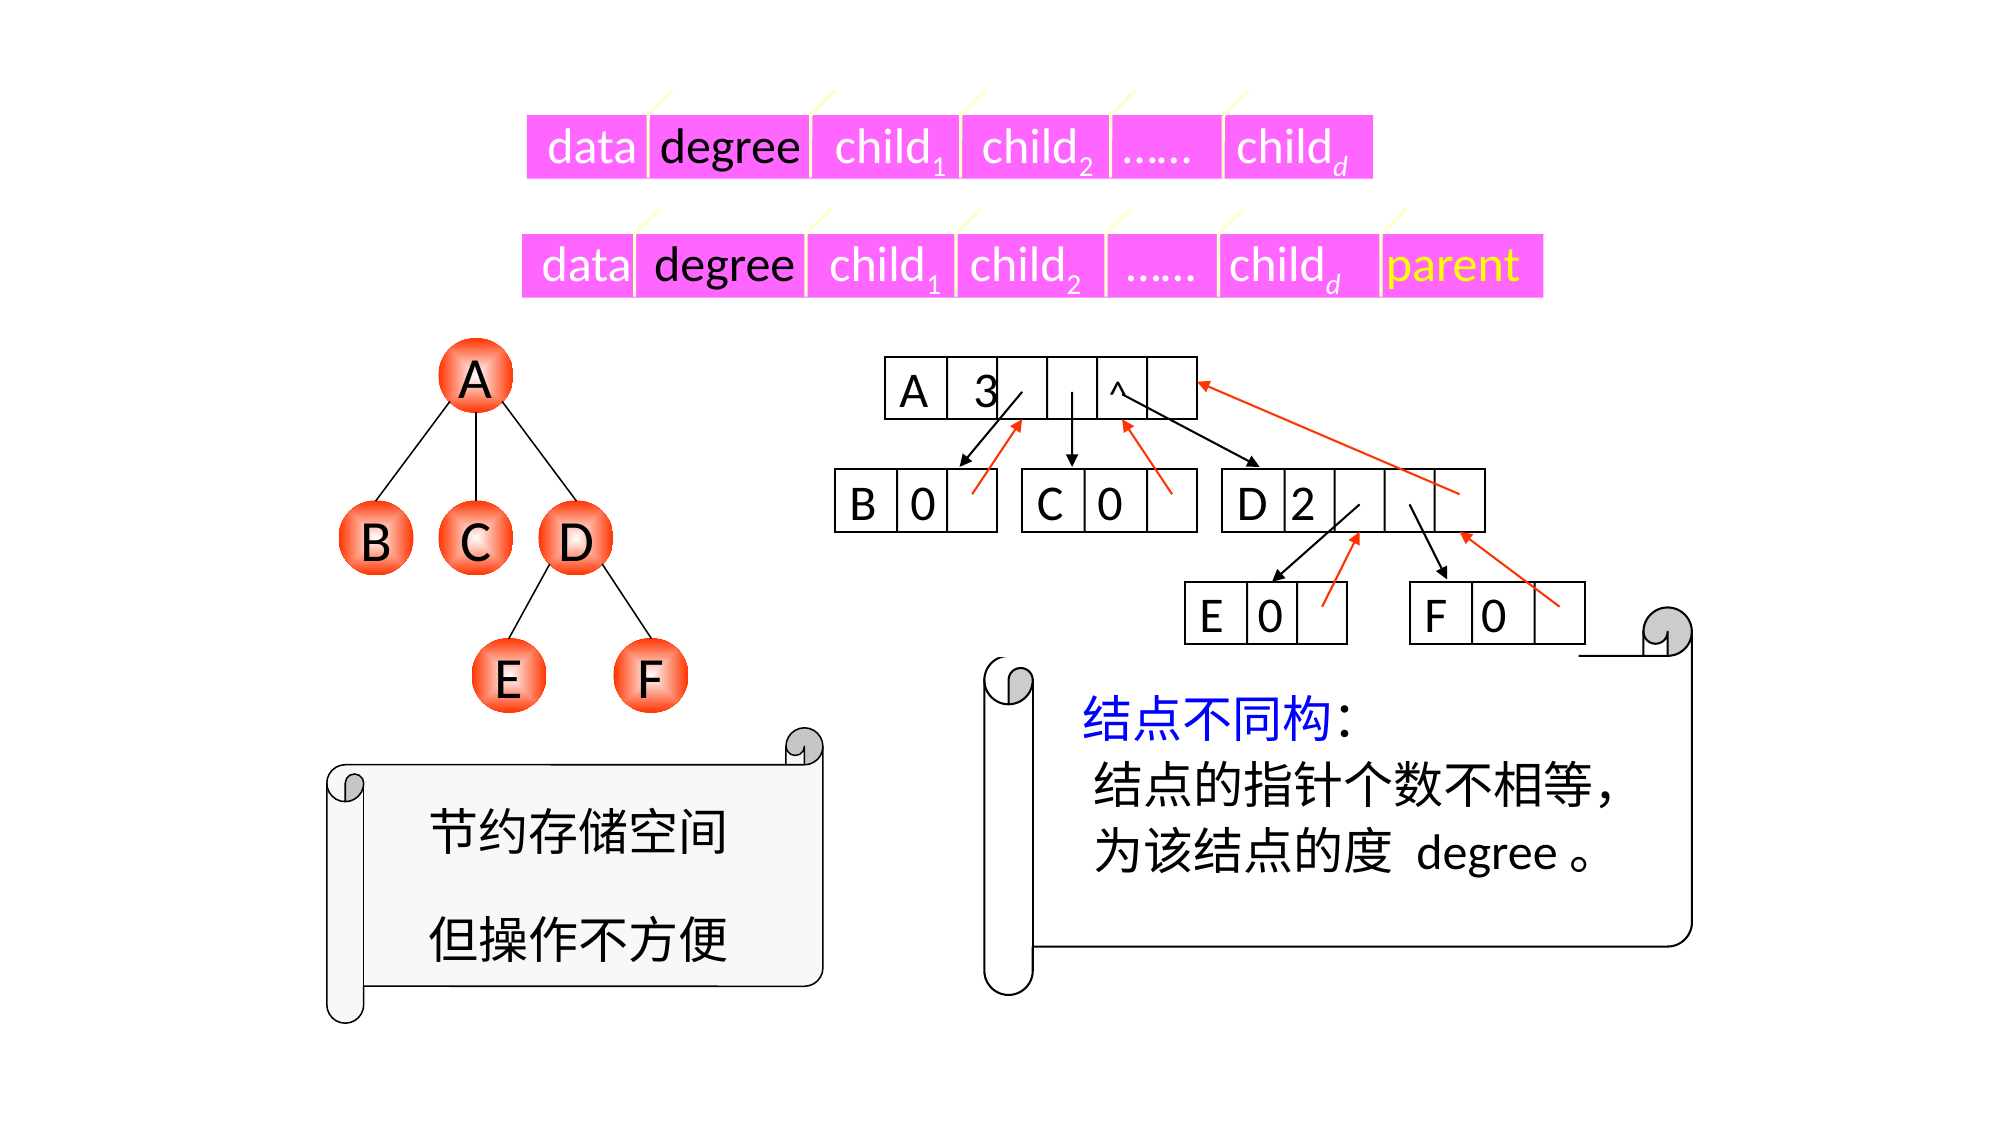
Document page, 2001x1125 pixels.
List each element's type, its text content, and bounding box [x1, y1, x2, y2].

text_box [338, 337, 689, 714]
text_box 节约存储空间 但操作不方便 [326, 727, 823, 1024]
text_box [810, 337, 1585, 658]
text_box 结点不同构： 结点的指针个数不相等， 为该结点的度 degree。 [984, 607, 1692, 995]
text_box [522, 89, 1391, 184]
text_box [518, 208, 1556, 302]
